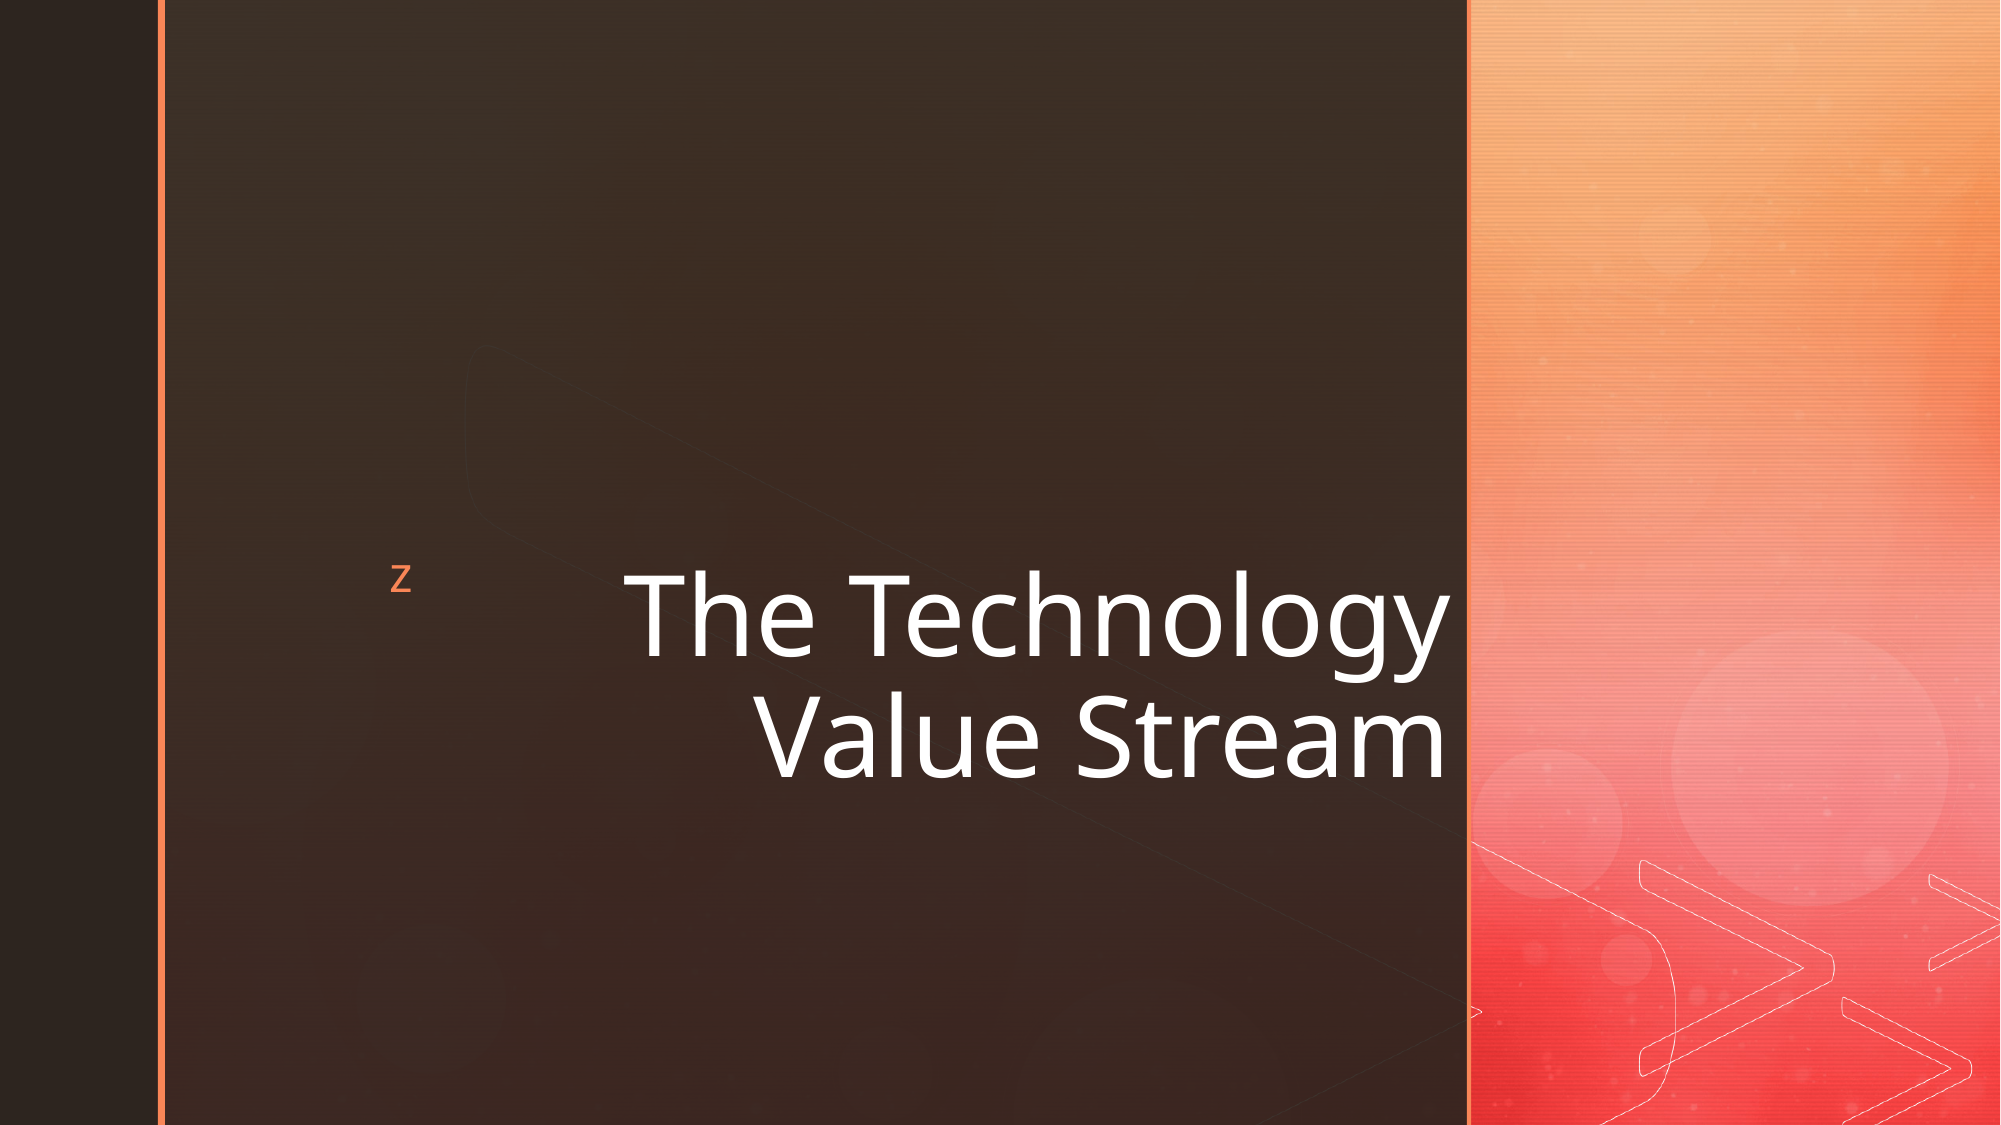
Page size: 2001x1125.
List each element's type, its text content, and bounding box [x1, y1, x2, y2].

picture [1472, 0, 2001, 1125]
title The Technology Value Stream [376, 551, 1467, 803]
